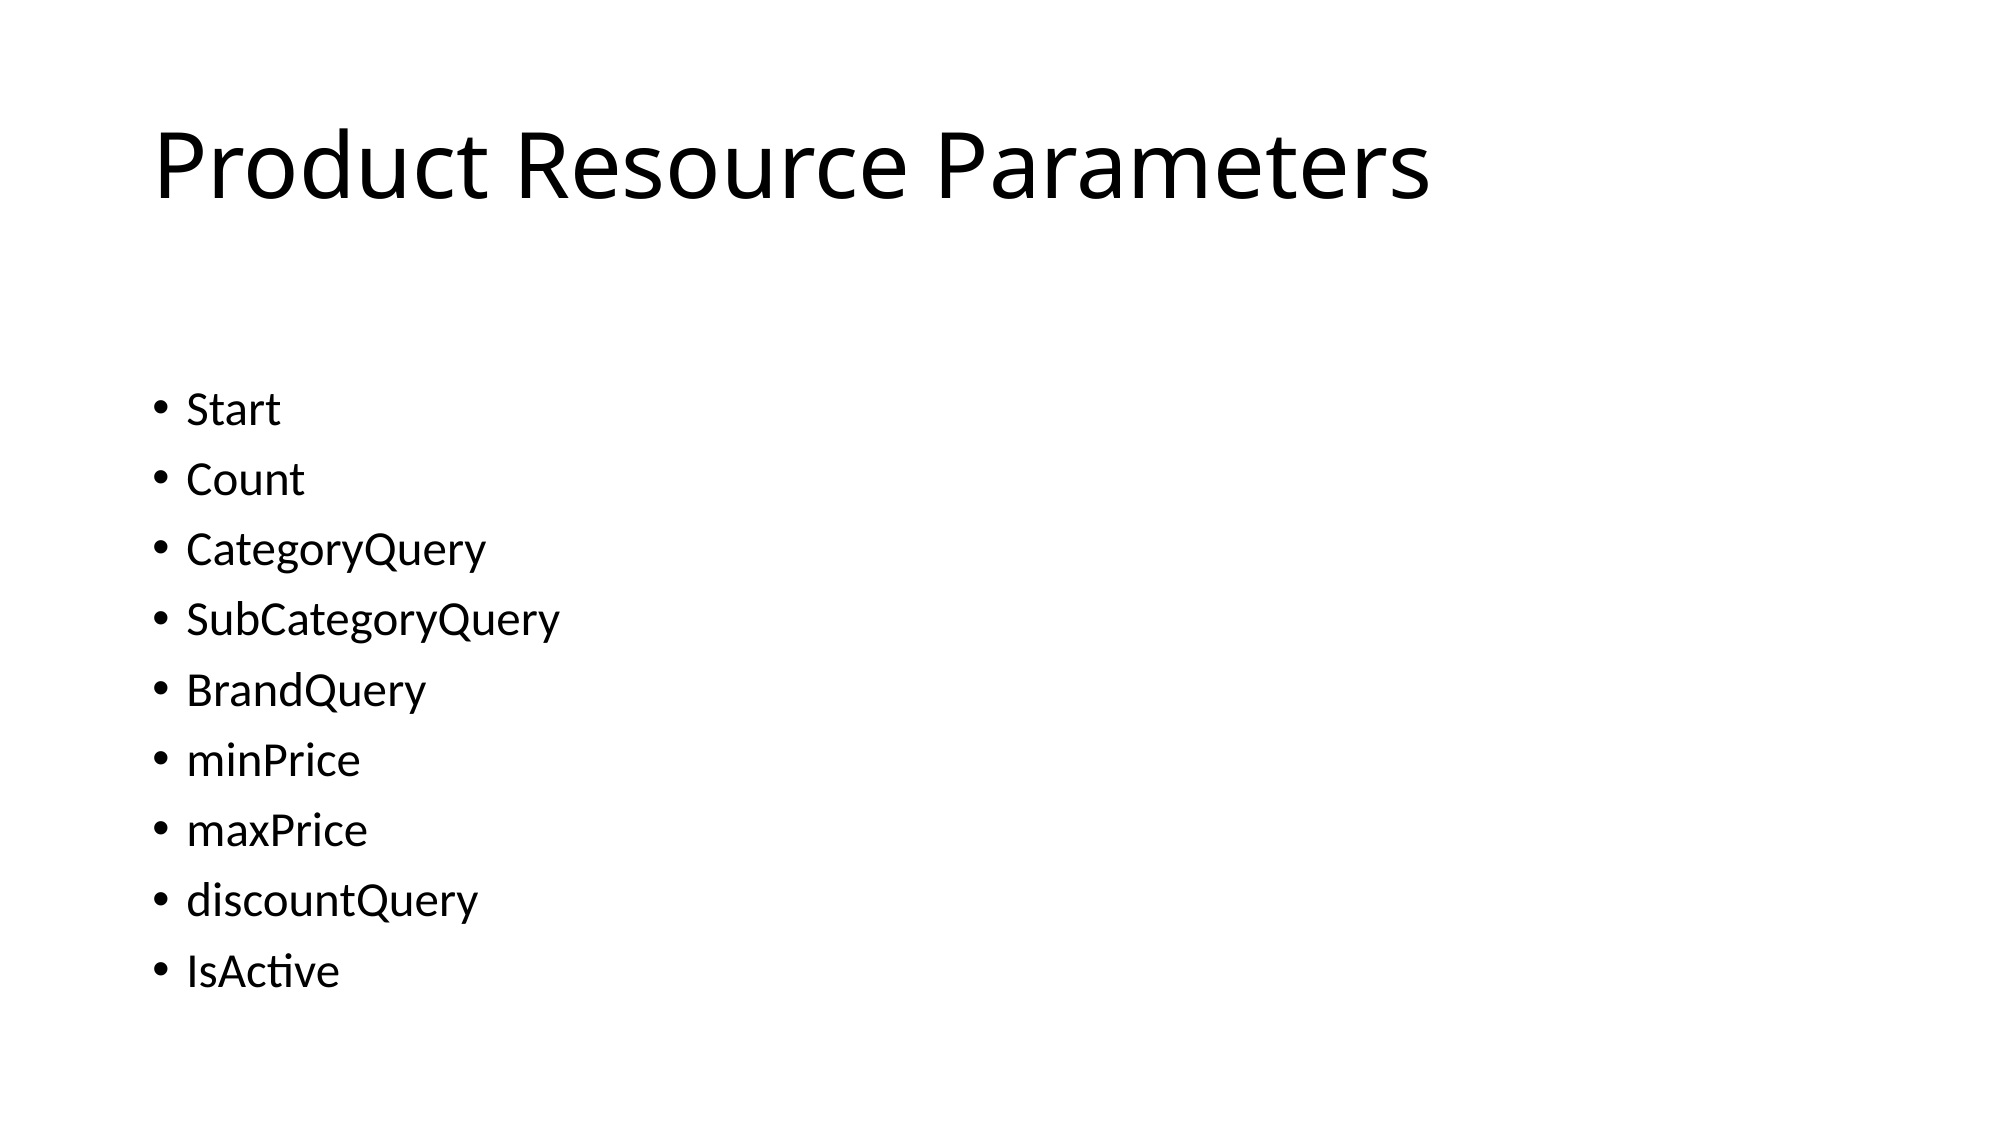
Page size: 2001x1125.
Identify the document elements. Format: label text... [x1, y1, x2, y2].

title Product Resource Parameters [137, 59, 1863, 278]
list Start Count CategoryQuery SubCategoryQuery BrandQuery minPrice maxPrice discountQuery IsActive [137, 299, 1863, 1014]
